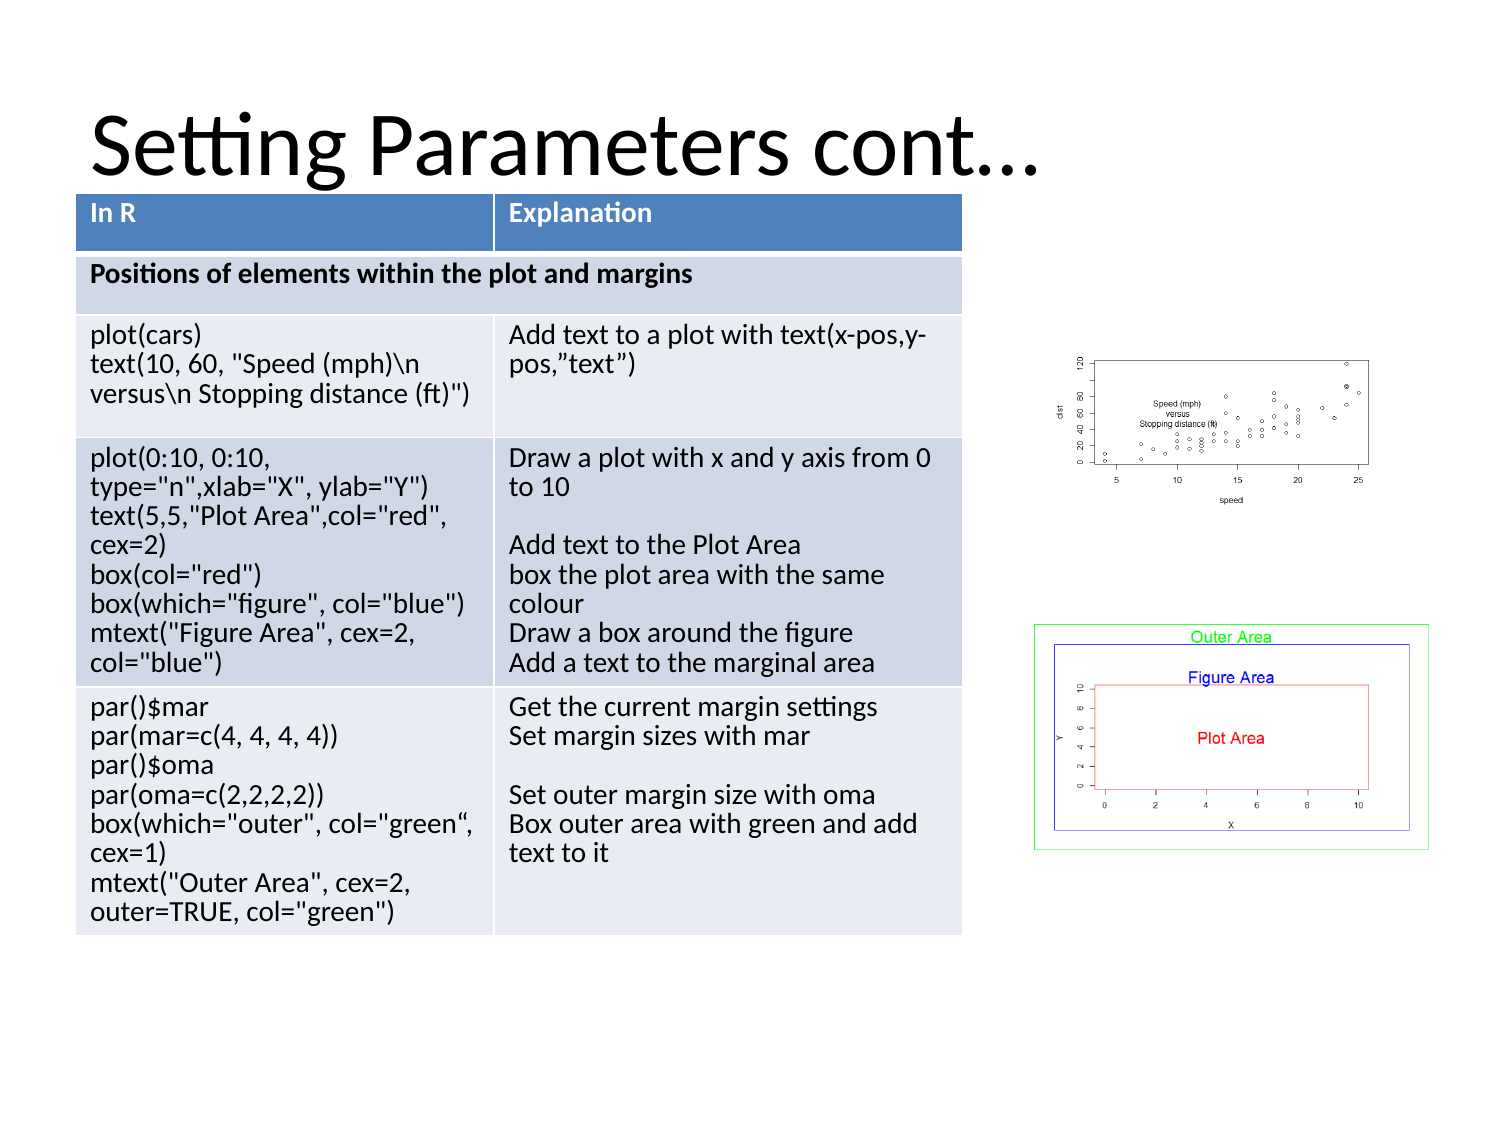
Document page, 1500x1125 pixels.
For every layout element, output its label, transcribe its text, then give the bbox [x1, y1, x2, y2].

table_cell plot(0:10, 0:10, type="n",xlab="X", ylab="Y") text(5,5,"Plot Area",col="red", cex=2) box(col="red") box(which="figure", col="blue") mtext("Figure Area", cex=2, col="blue") [76, 438, 493, 686]
table_cell Draw a plot with x and y axis from 0 to 10 Add text to the Plot Area box the plot area with the same colour Draw a box around the figure Add a text to the marginal area [495, 438, 962, 686]
picture [1033, 624, 1429, 851]
table_cell plot(cars) text(10, 60, "Speed (mph)\n versus\n Stopping distance (ft)") [76, 316, 493, 437]
picture [1033, 299, 1429, 526]
table_header In R [76, 194, 493, 251]
table_header Explanation [495, 194, 962, 251]
table_cell Add text to a plot with text(x-pos,y-pos,”text”) [495, 316, 962, 437]
table_cell Positions of elements within the plot and margins [76, 257, 962, 314]
table_cell par()$mar par(mar=c(4, 4, 4, 4)) par()$oma par(oma=c(2,2,2,2)) box(which="outer", col="green“, cex=1) mtext("Outer Area", cex=2, outer=TRUE, col="green") [76, 688, 493, 935]
table_cell Get the current margin settings Set margin sizes with mar Set outer margin size with oma Box outer area with green and add text to it [495, 688, 962, 935]
title Setting Parameters cont… [75, 45, 1425, 233]
